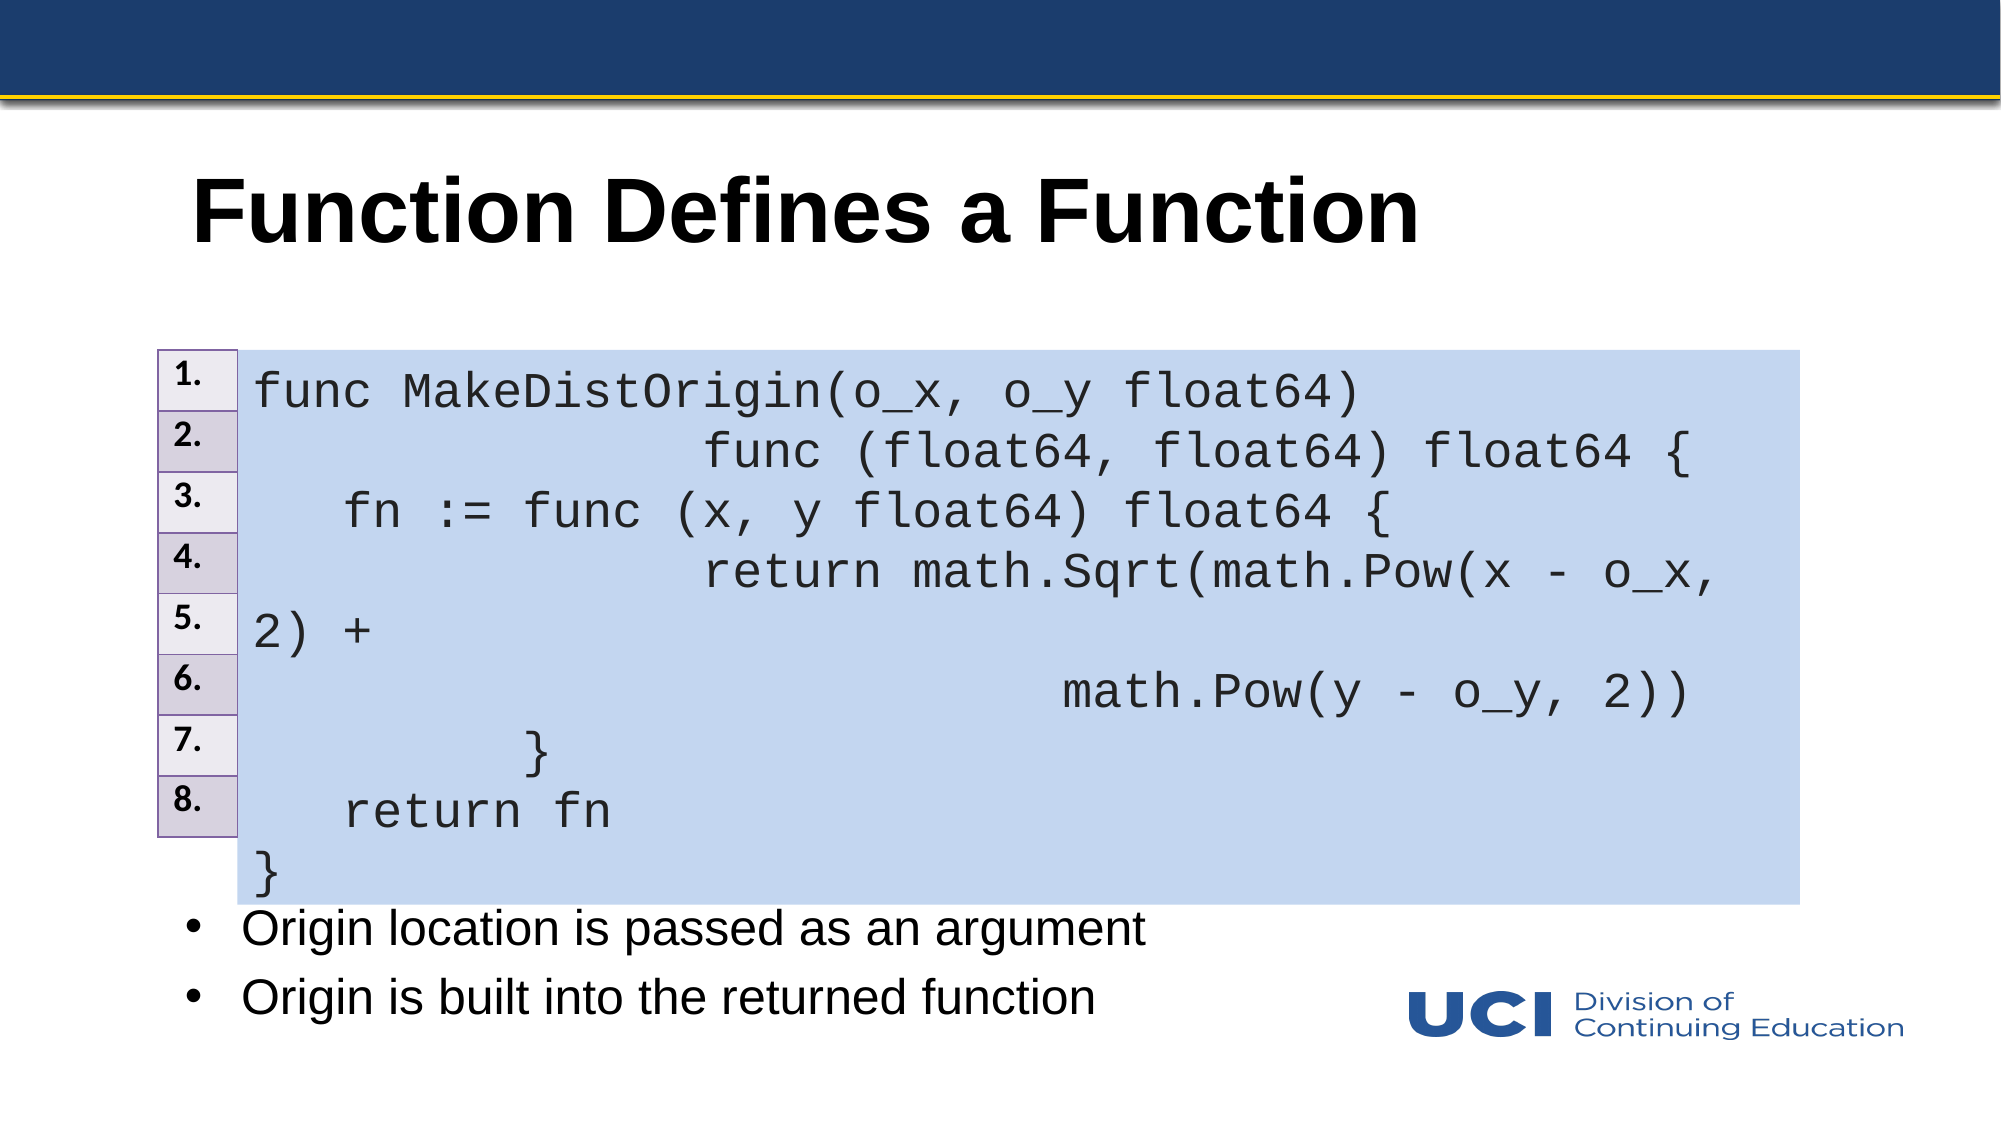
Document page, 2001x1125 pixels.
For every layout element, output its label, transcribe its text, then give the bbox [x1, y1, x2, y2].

table_header 1. [159, 351, 237, 410]
table_cell 5. [159, 594, 237, 654]
table_cell 6. [159, 655, 237, 714]
table_cell 4. [159, 534, 237, 593]
picture [1445, 991, 1903, 1040]
table_cell 2. [159, 412, 237, 471]
title Function Defines a Function [169, 104, 1445, 308]
list Origin location is passed as an argument Origin is built into the returned function [169, 887, 1445, 1125]
table_cell 3. [159, 473, 237, 532]
table_cell 7. [159, 716, 237, 775]
table_cell 8. [159, 777, 237, 836]
text_box func MakeDistOrigin(o_x, o_y float64) func (float64, float64) float64 { fn := func (x, y float64) float64 { return math.Sqrt(math.Pow(x - o_x, 2) + math.Pow(y - o_y, 2)) } return fn } [237, 349, 1800, 905]
